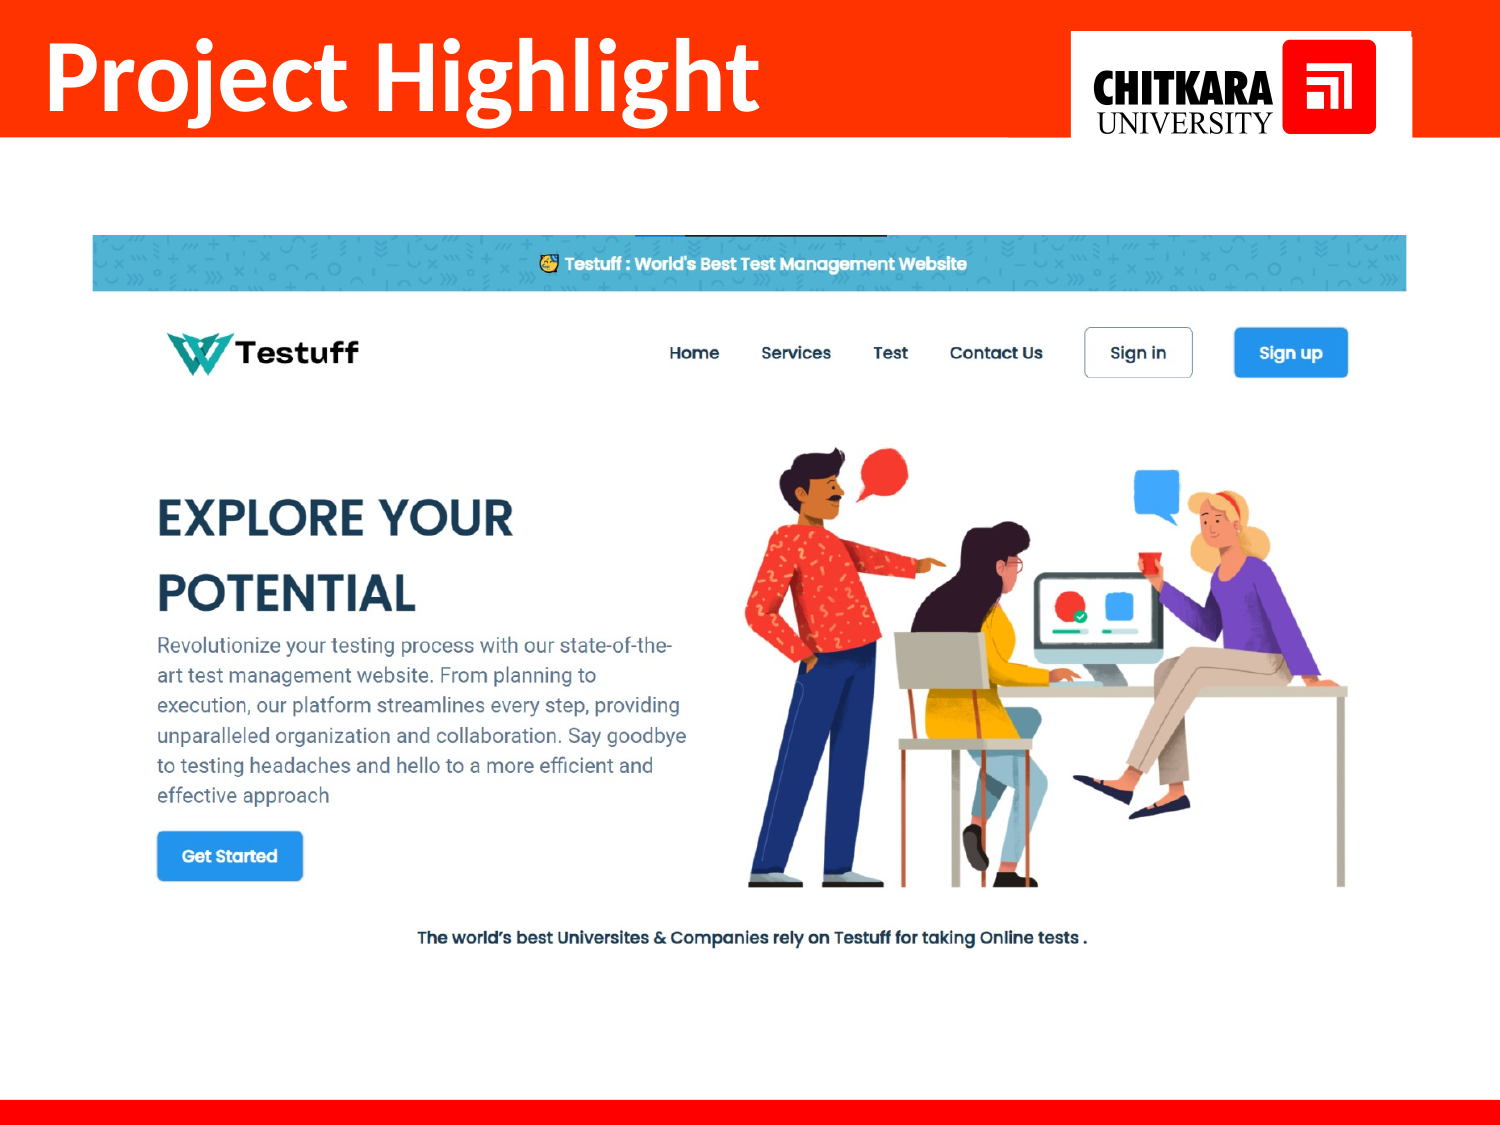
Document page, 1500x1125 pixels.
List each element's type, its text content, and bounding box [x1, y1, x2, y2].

picture [1074, 37, 1391, 138]
picture [92, 235, 1407, 960]
text_box Project Highlight [29, 0, 916, 140]
